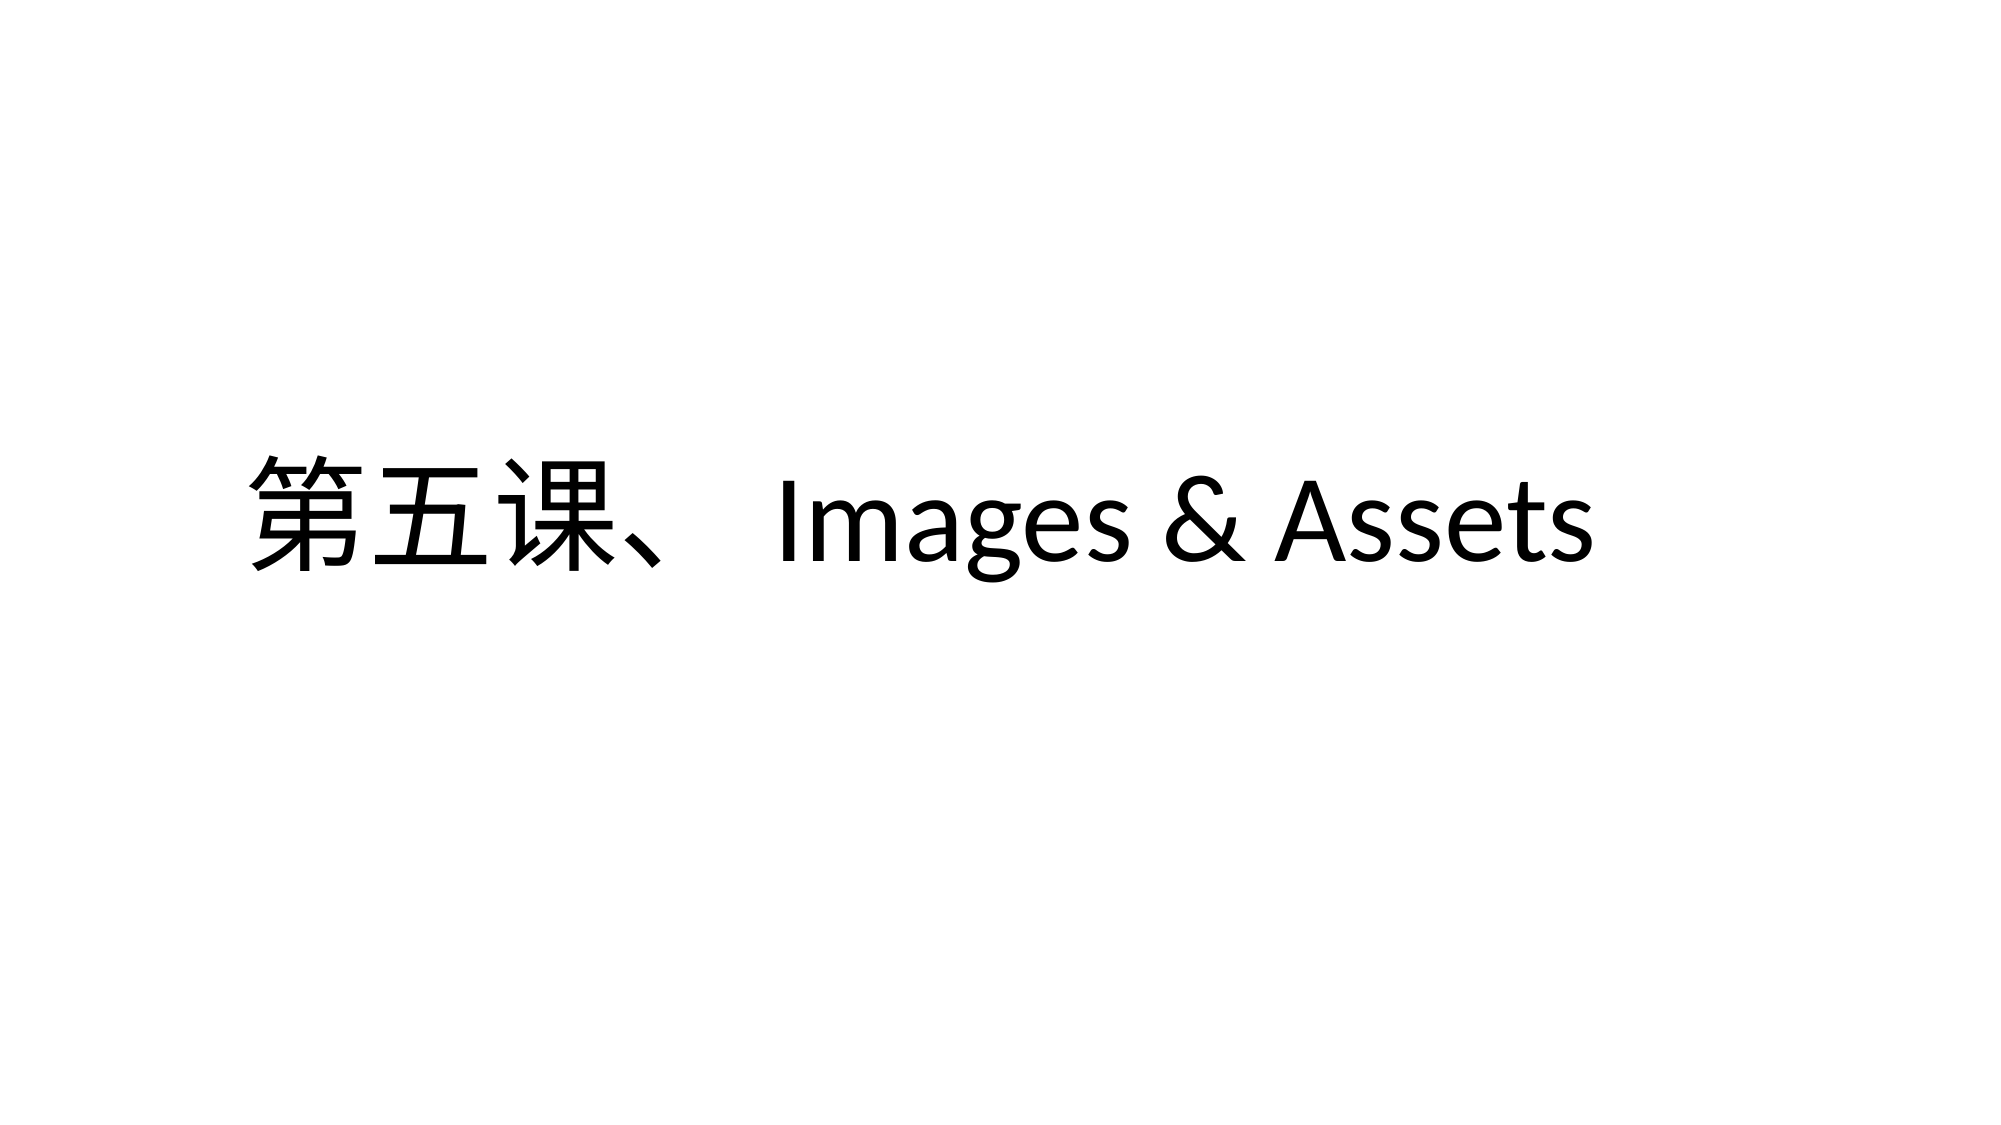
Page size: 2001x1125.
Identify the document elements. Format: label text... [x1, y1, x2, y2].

text_box 第五课、Images & Assets [228, 428, 1772, 620]
